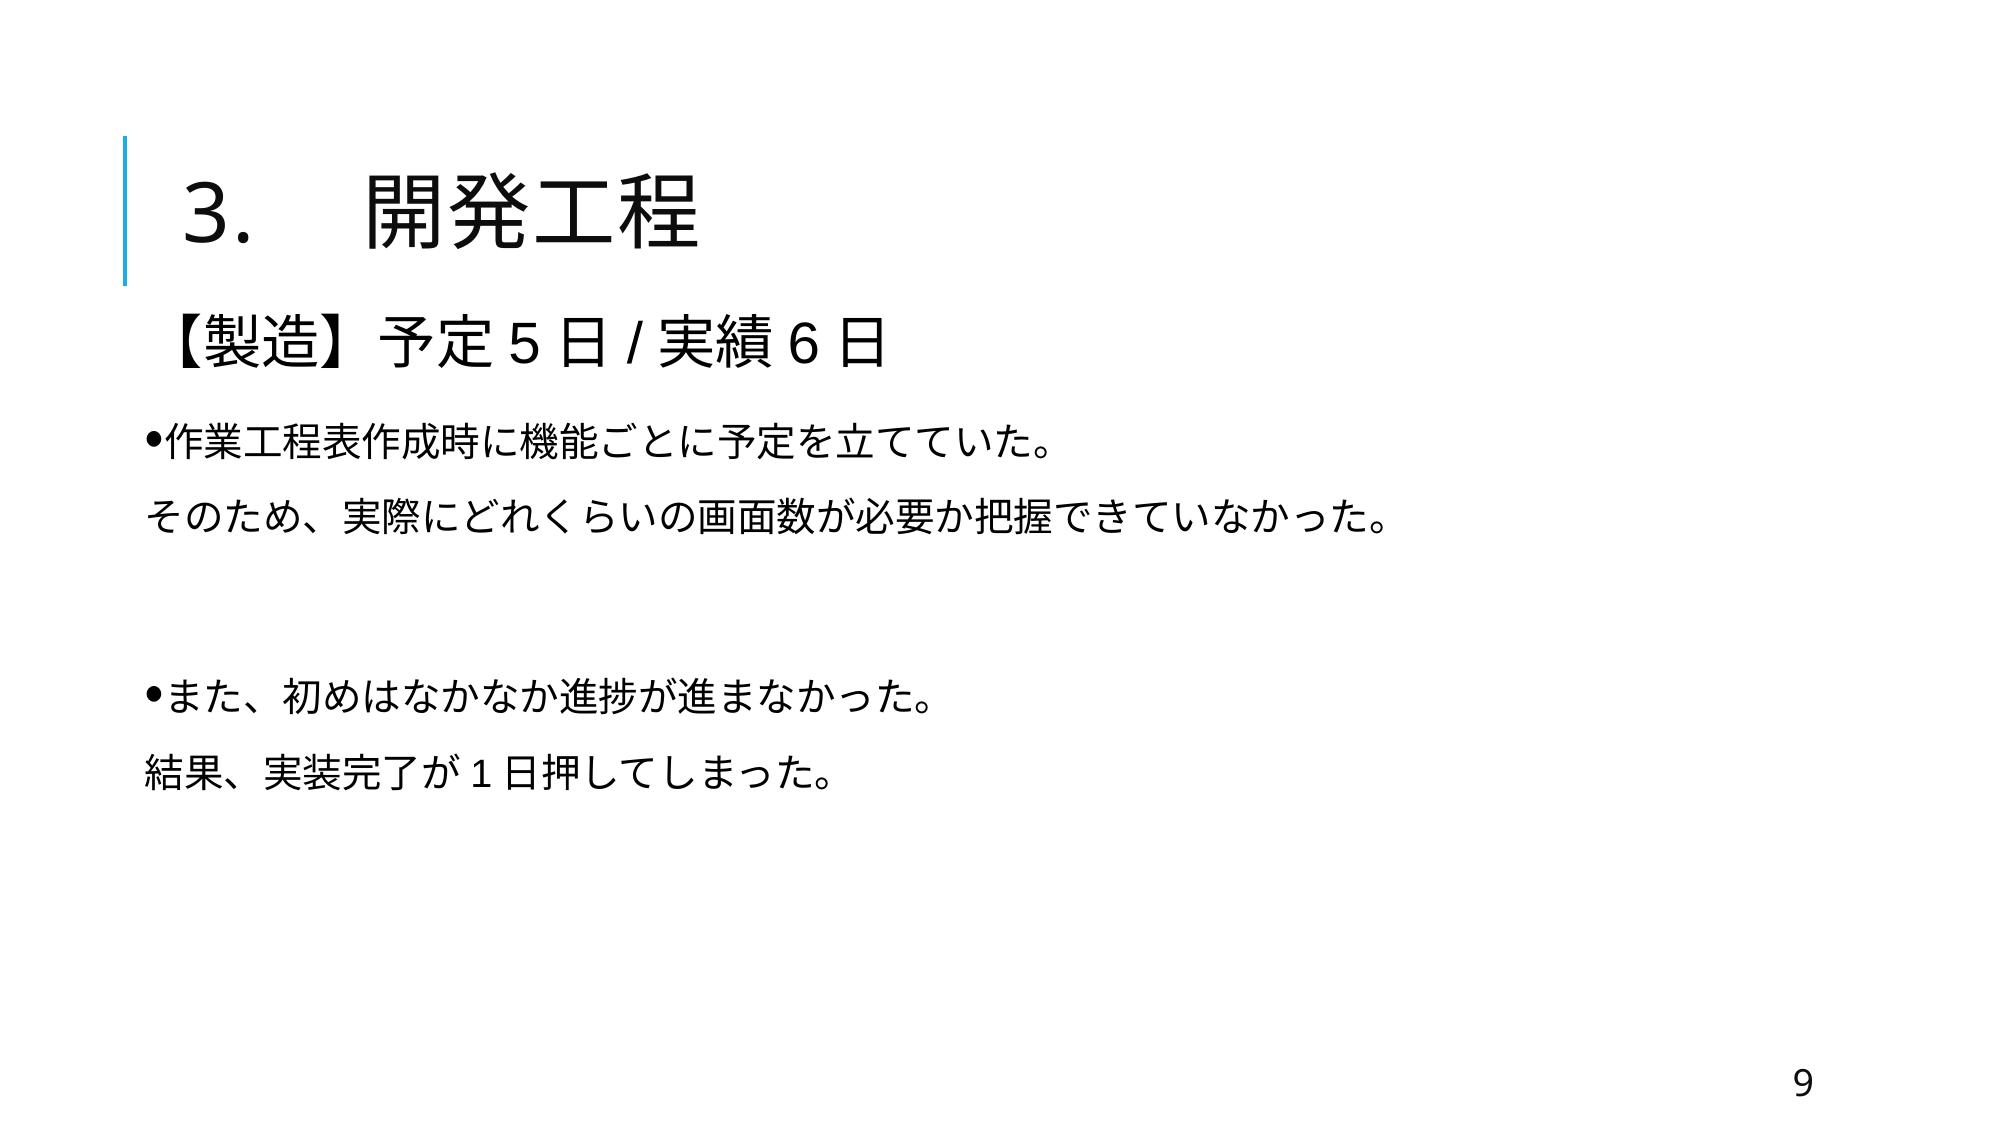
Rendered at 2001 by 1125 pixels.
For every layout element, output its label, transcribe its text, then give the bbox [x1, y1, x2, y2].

title 3. 開発工程 [167, 96, 1763, 342]
text_box 【製造】予定5日/実績6日 ・作業工程表作成時に機能ごとに予定を立てていた。 そのため、実際にどれくらいの画面数が必要か把握できていなかった。 ・また、初めはなかなか進捗が進まなかった。 結果、実装完了が1日押してしまった。 [137, 306, 1863, 1014]
slide_number 9 [1777, 1061, 1938, 1107]
